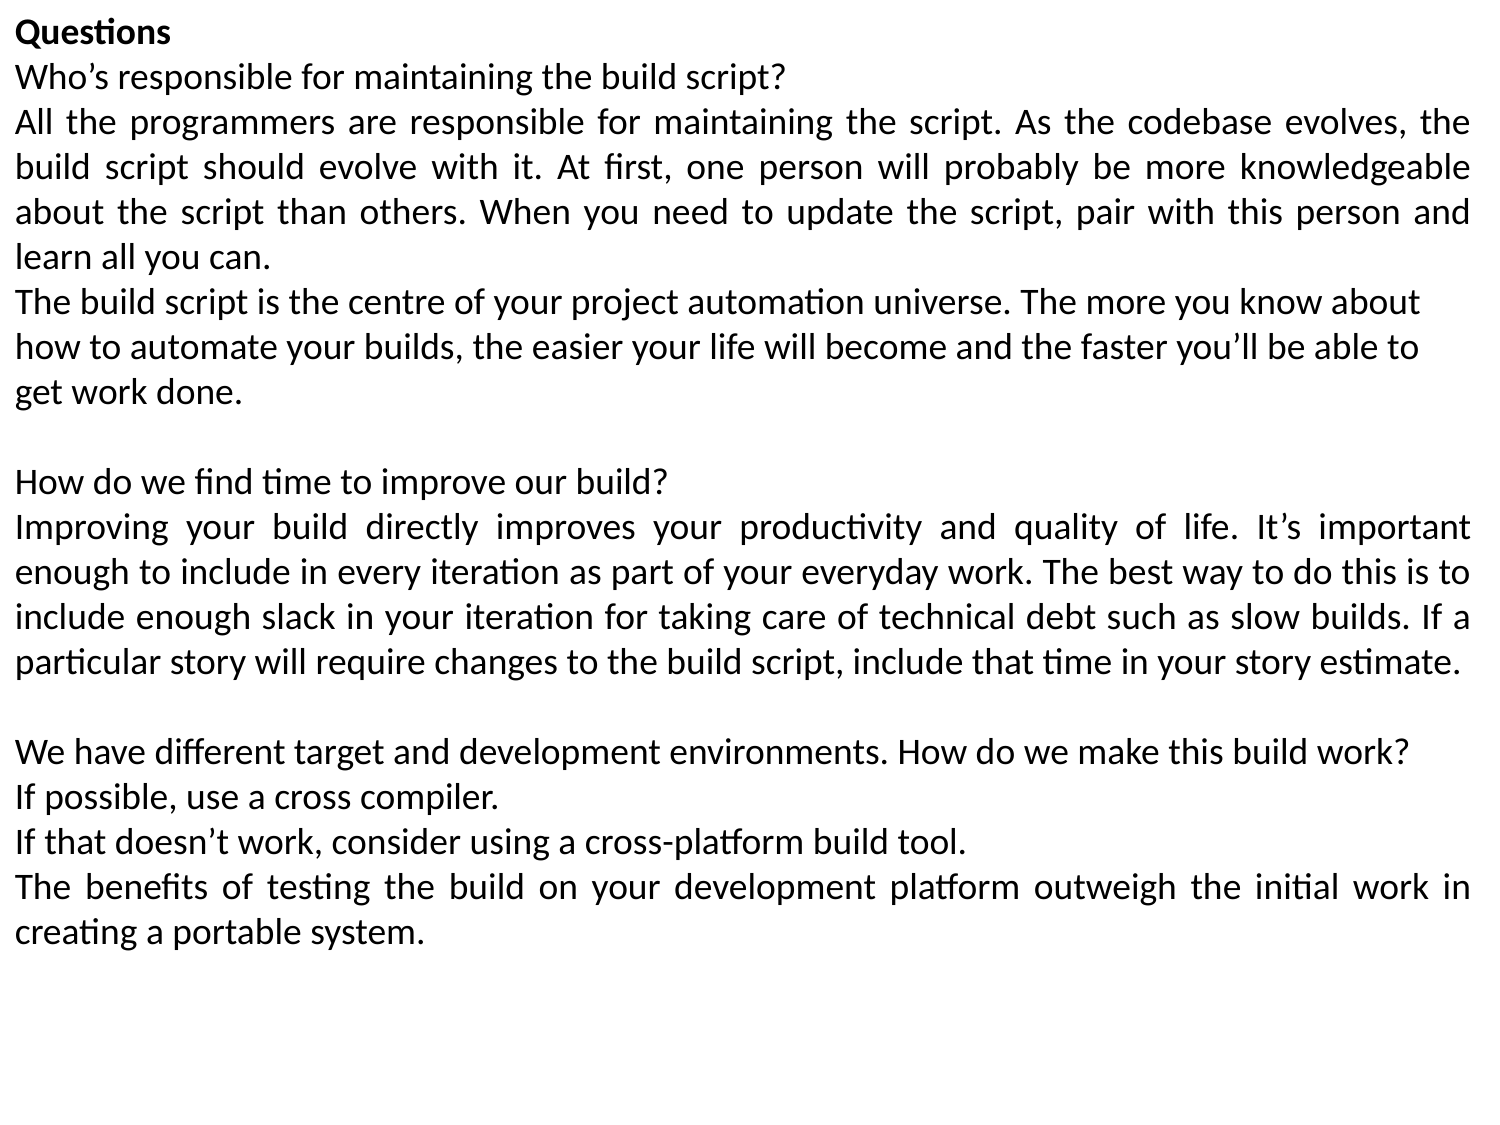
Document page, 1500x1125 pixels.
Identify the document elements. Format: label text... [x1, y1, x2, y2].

text_box Questions Who’s responsible for maintaining the build script? All the programmers are responsible for maintaining the script. As the codebase evolves, the build script should evolve with it. At first, one person will probably be more knowledgeable about the script than others. When you need to update the script, pair with this person and learn all you can. The build script is the centre of your project automation universe. The more you know about how to automate your builds, the easier your life will become and the faster you’ll be able to get work done. How do we find time to improve our build? Improving your build directly improves your productivity and quality of life. It’s important enough to include in every iteration as part of your everyday work. The best way to do this is to include enough slack in your iteration for taking care of technical debt such as slow builds. If a particular story will require changes to the build script, include that time in your story estimate. We have different target and development environments. How do we make this build work? If possible, use a cross compiler. If that doesn’t work, consider using a cross-platform build tool. The benefits of testing the build on your development platform outweigh the initial work in creating a portable system. [0, 0, 1488, 960]
